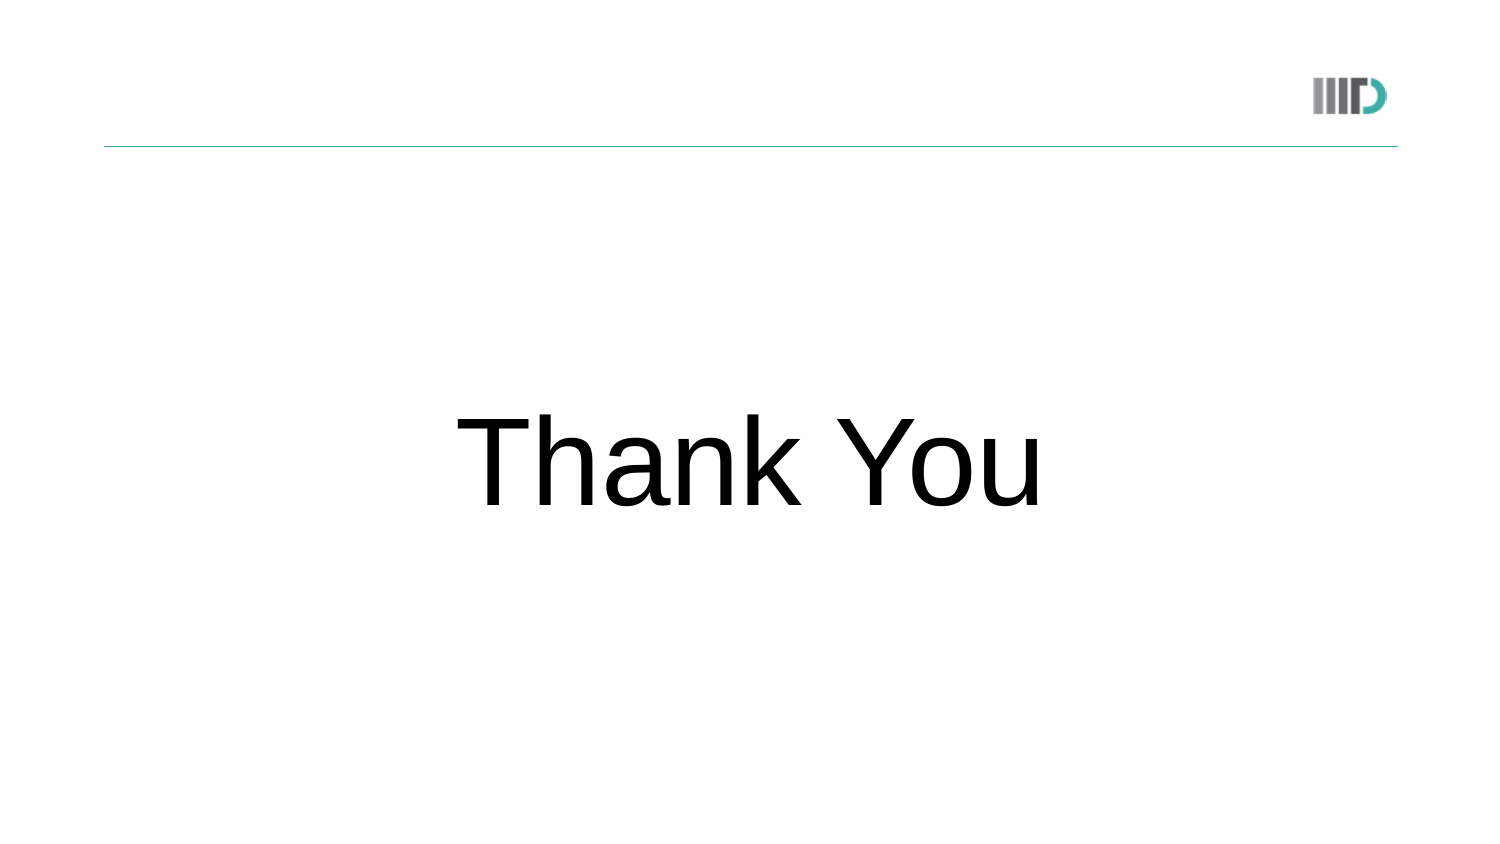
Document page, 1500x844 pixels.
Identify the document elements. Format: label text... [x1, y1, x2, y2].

picture [1299, 68, 1398, 124]
list Thank You [103, 169, 1398, 761]
